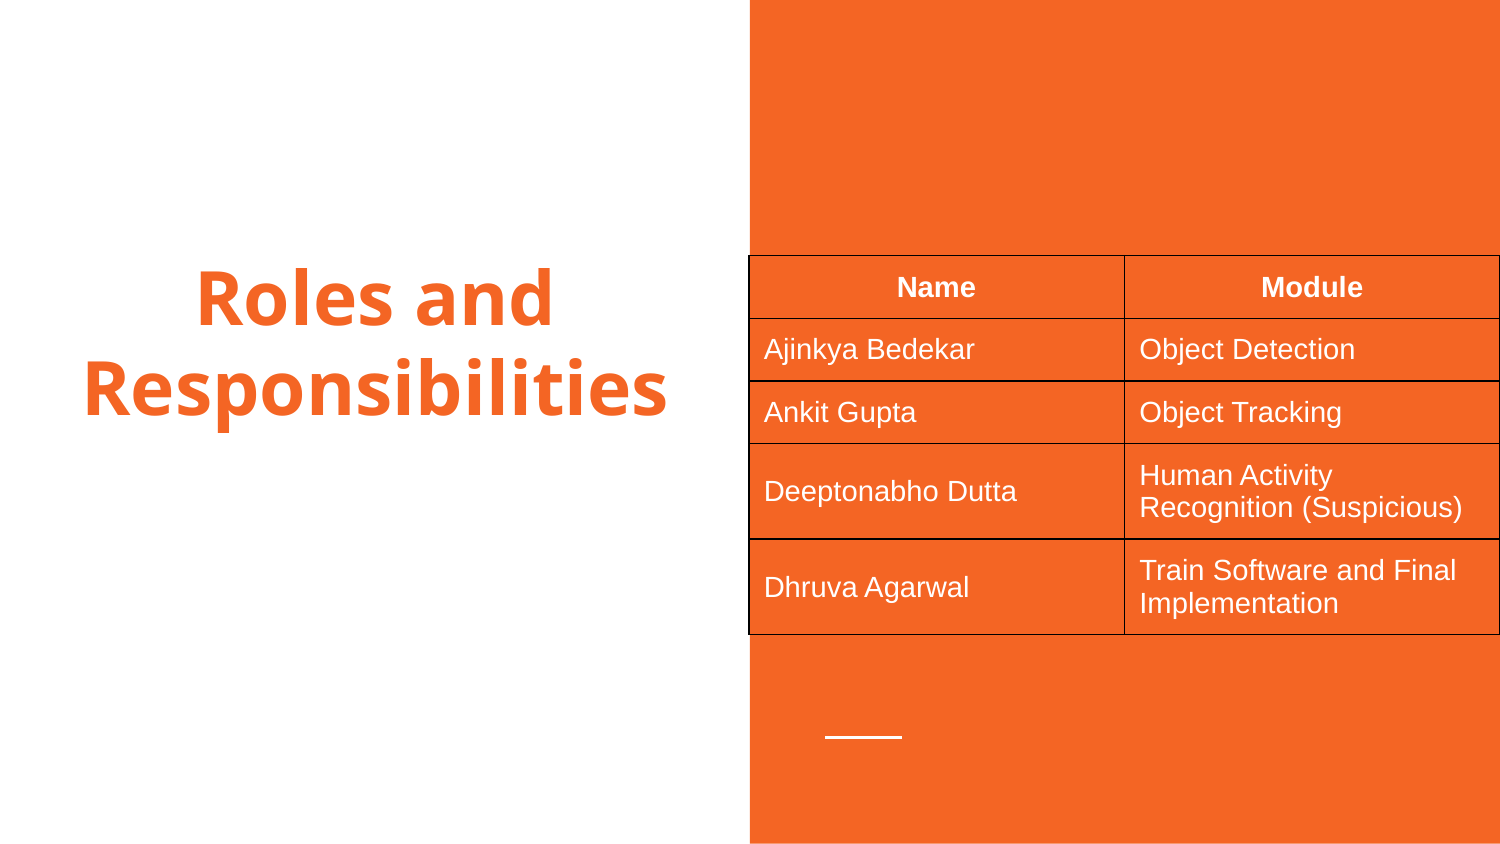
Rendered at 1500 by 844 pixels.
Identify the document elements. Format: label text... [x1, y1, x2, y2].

table_cell Dhruva Agarwal [750, 540, 1124, 634]
table_cell Ankit Gupta [750, 382, 1124, 443]
table_cell Train Software and Final Implementation [1125, 540, 1499, 634]
table_header Name [750, 256, 1124, 318]
table_cell Ajinkya Bedekar [750, 319, 1124, 380]
table_cell Human Activity Recognition (Suspicious) [1125, 444, 1499, 538]
table_header Module [1125, 256, 1499, 318]
title Roles and Responsibilities [43, 229, 708, 446]
table_cell Deeptonabho Dutta [750, 444, 1124, 538]
table_cell Object Detection [1125, 319, 1499, 380]
table_cell Object Tracking [1125, 382, 1499, 443]
